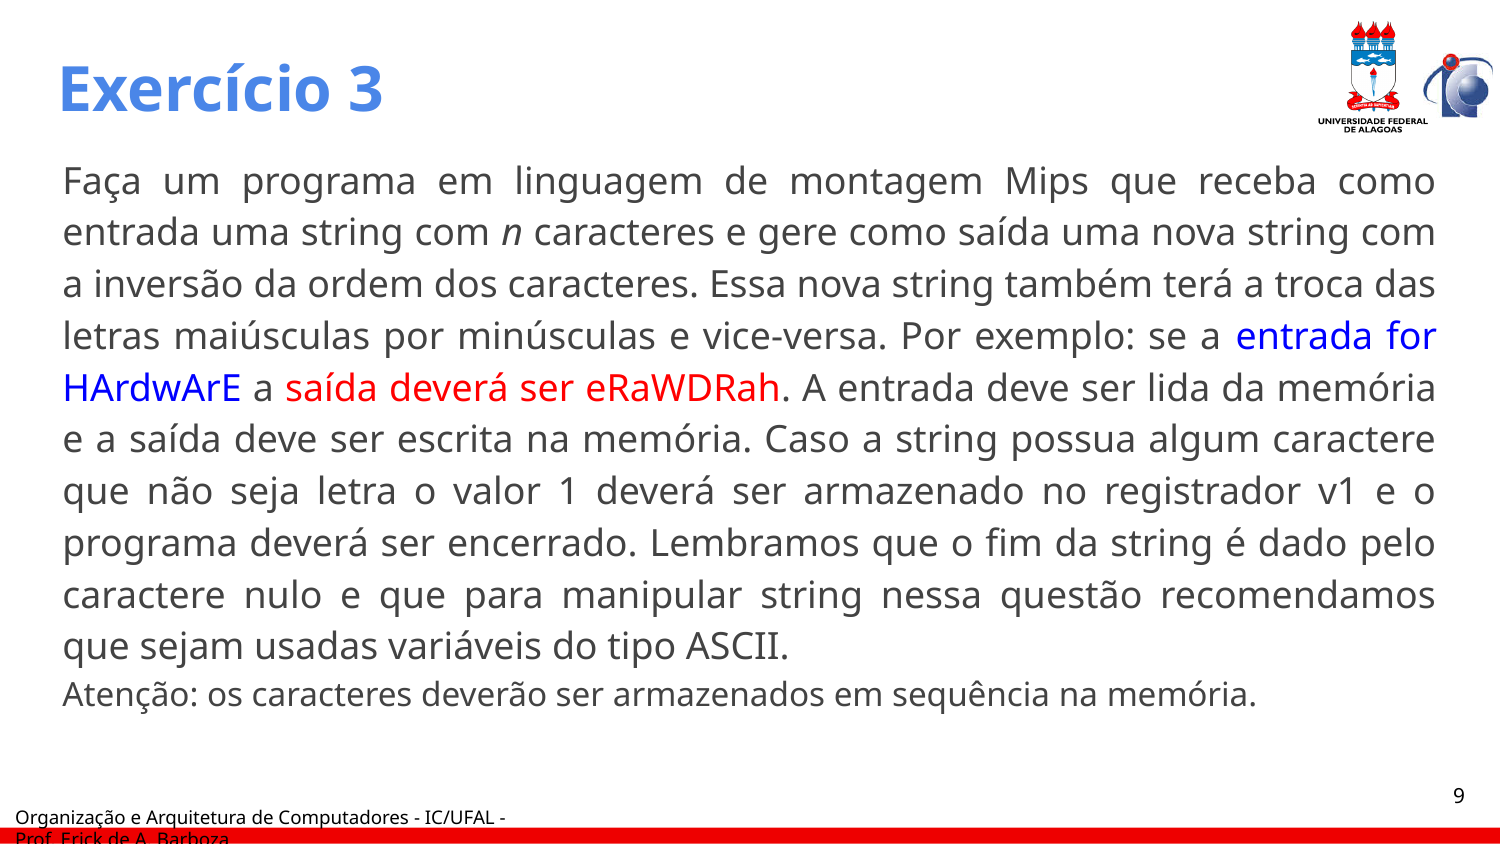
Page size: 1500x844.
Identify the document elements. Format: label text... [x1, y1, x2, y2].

title Exercício 3 [42, 34, 1327, 125]
picture [1316, 18, 1493, 134]
slide_number ‹#› [1389, 764, 1480, 830]
list Faça um programa em linguagem de montagem Mips que receba como entrada uma string com n caracteres e gere como saída uma nova string com a inversão da ordem dos caracteres. Essa nova string também terá a troca das letras maiúsculas por minúsculas e vice-versa. Por exemplo: se a entrada for HArdwArE a saída deverá ser eRaWDRah. A entrada deve ser lida da memória e a saída deve ser escrita na memória. Caso a string possua algum caractere que não seja letra o valor 1 deverá ser armazenado no registrador v1 e o programa deverá ser encerrado. Lembramos que o fim da string é dado pelo caractere nulo e que para manipular string nessa questão recomendamos que sejam usadas variáveis do tipo ASCII. Atenção: os caracteres deverão ser armazenados em sequência na memória. [47, 134, 1453, 755]
